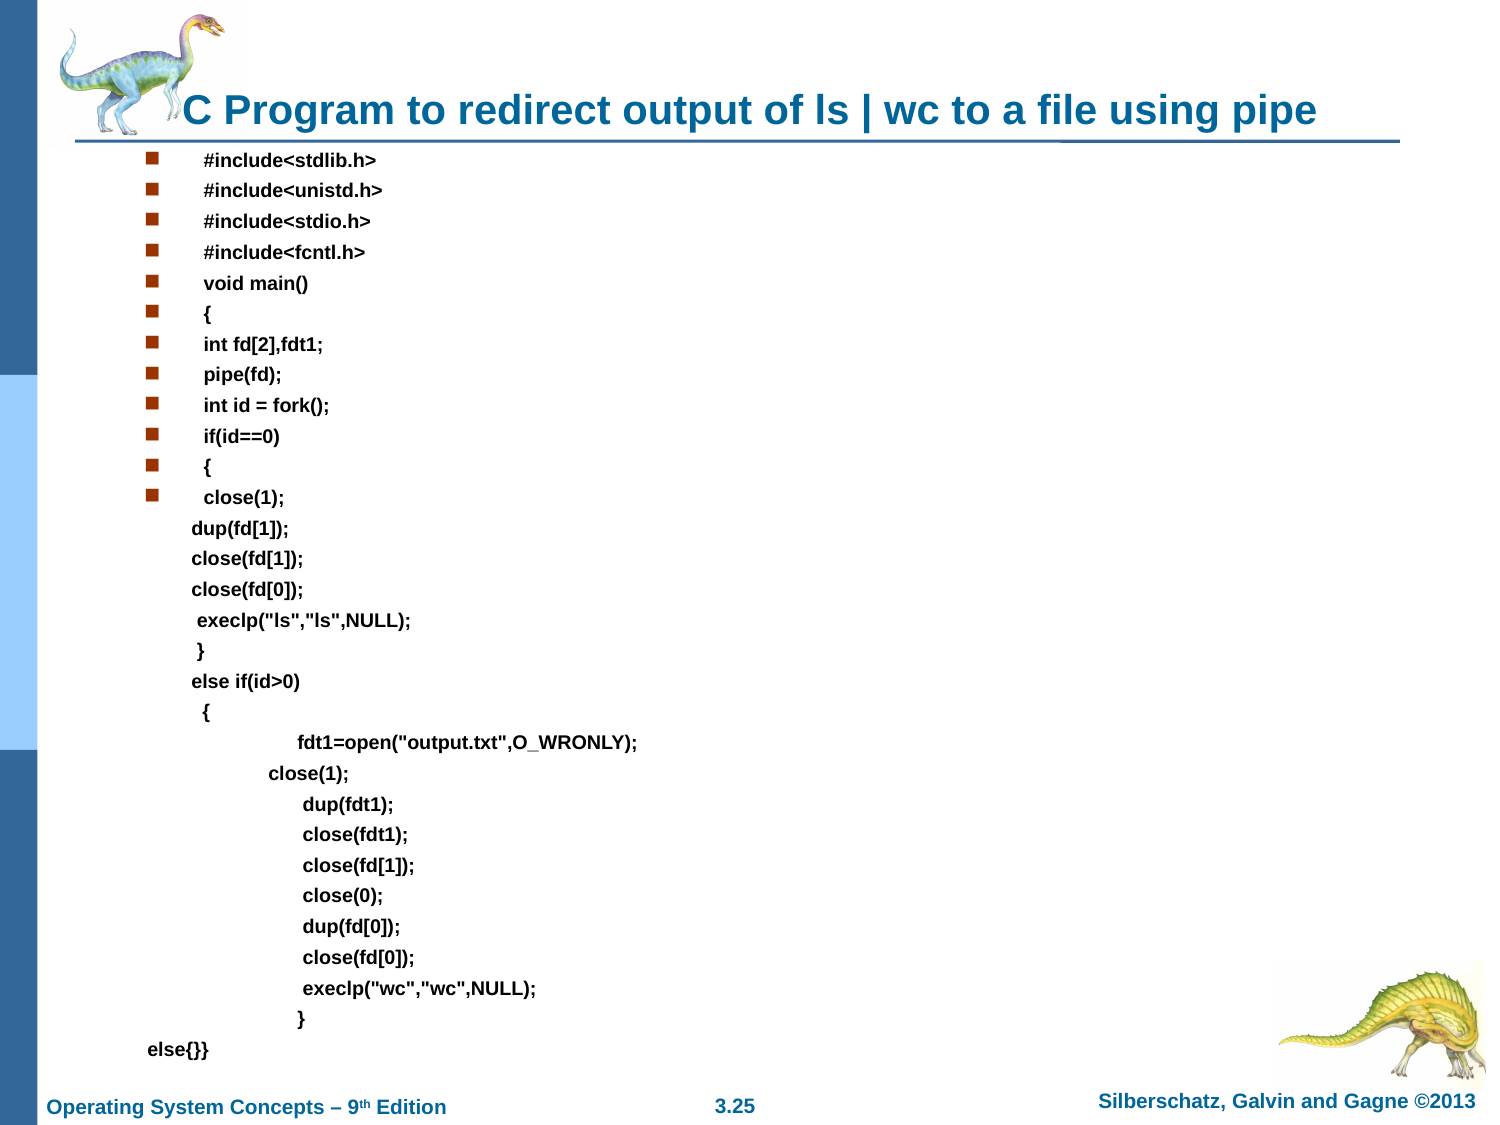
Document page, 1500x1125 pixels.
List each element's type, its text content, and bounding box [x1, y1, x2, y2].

list #include<stdlib.h> #include<unistd.h> #include<stdio.h> #include<fcntl.h> void main() { int fd[2],fdt1; pipe(fd); int id = fork(); if(id==0) { close(1); dup(fd[1]); close(fd[1]); close(fd[0]); execlp("ls","ls",NULL); } else if(id>0) { fdt1=open("output.txt",O_WRONLY); close(1); dup(fdt1); close(fdt1); close(fd[1]); close(0); dup(fd[0]); close(fd[0]); execlp("wc","wc",NULL); } else{}} [132, 140, 1483, 1125]
picture [46, 0, 243, 149]
title C Program to redirect output of ls | wc to a file using pipe [75, 45, 1425, 141]
